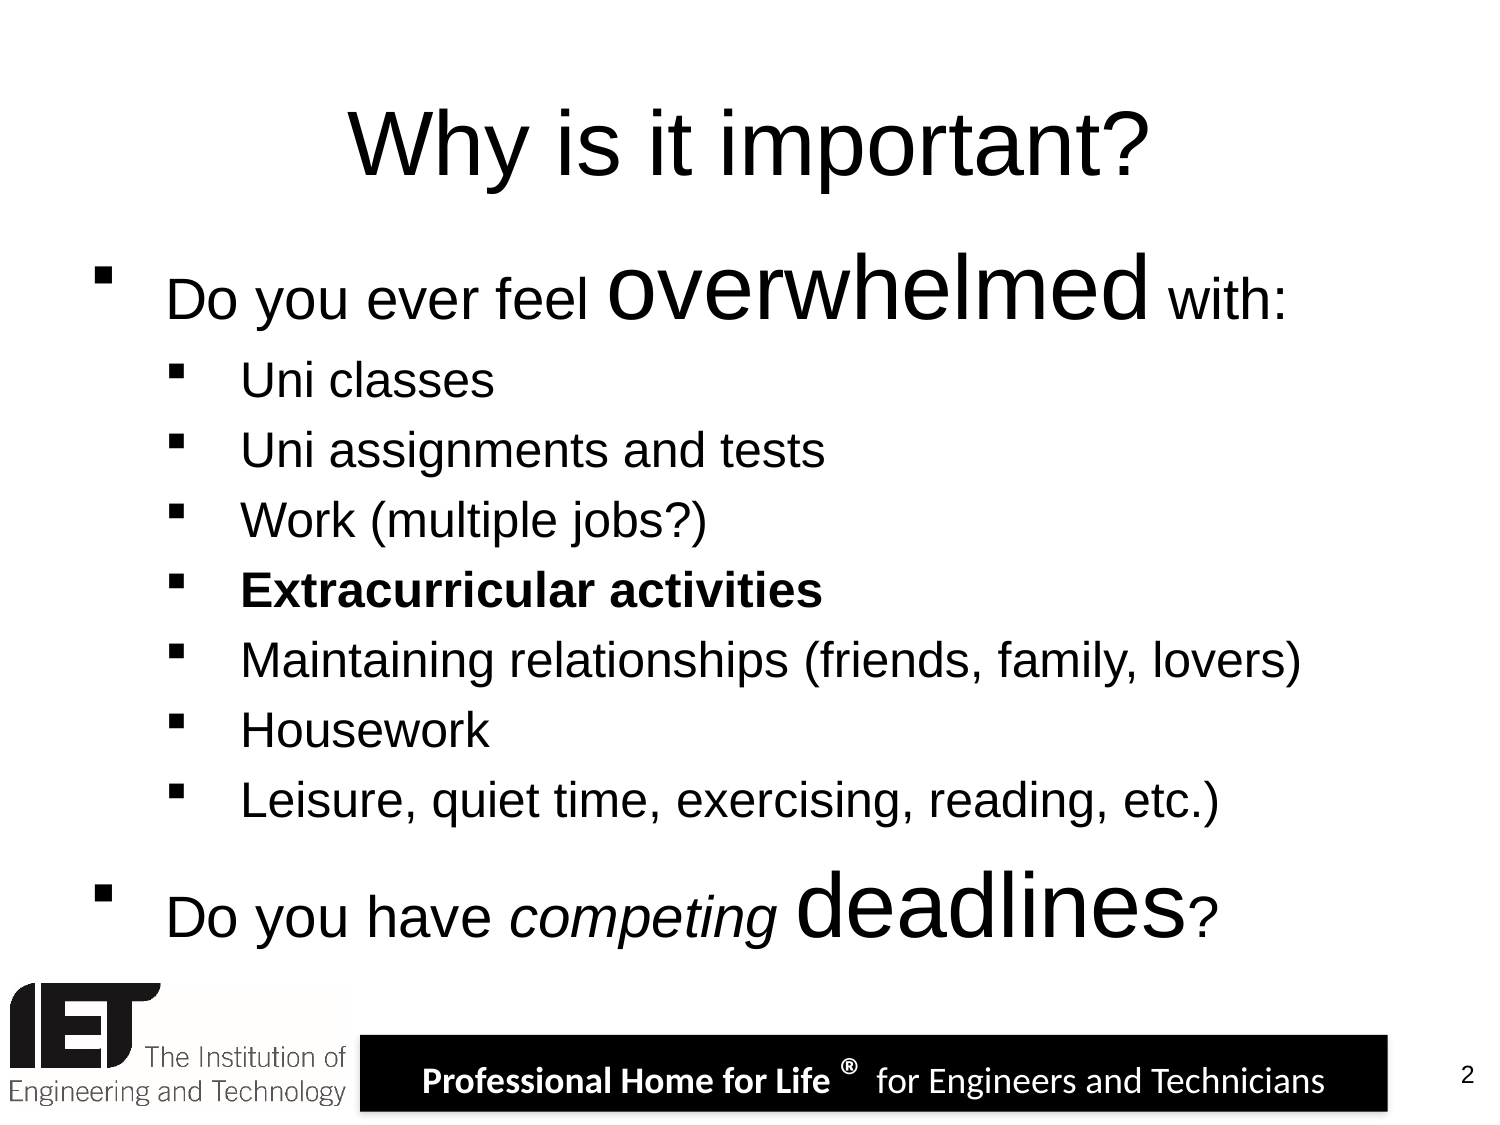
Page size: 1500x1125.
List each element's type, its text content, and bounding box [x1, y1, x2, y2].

picture [10, 983, 346, 1106]
title Why is it important? [75, 45, 1425, 219]
list Do you ever feel overwhelmed with: Uni classes Uni assignments and tests Work (multiple jobs?) Extracurricular activities Maintaining relationships (friends, family, lovers) Housework Leisure, quiet time, exercising, reading, etc.) Do you have competing deadlines? [75, 219, 1425, 845]
slide_number 2 [1411, 1043, 1490, 1104]
